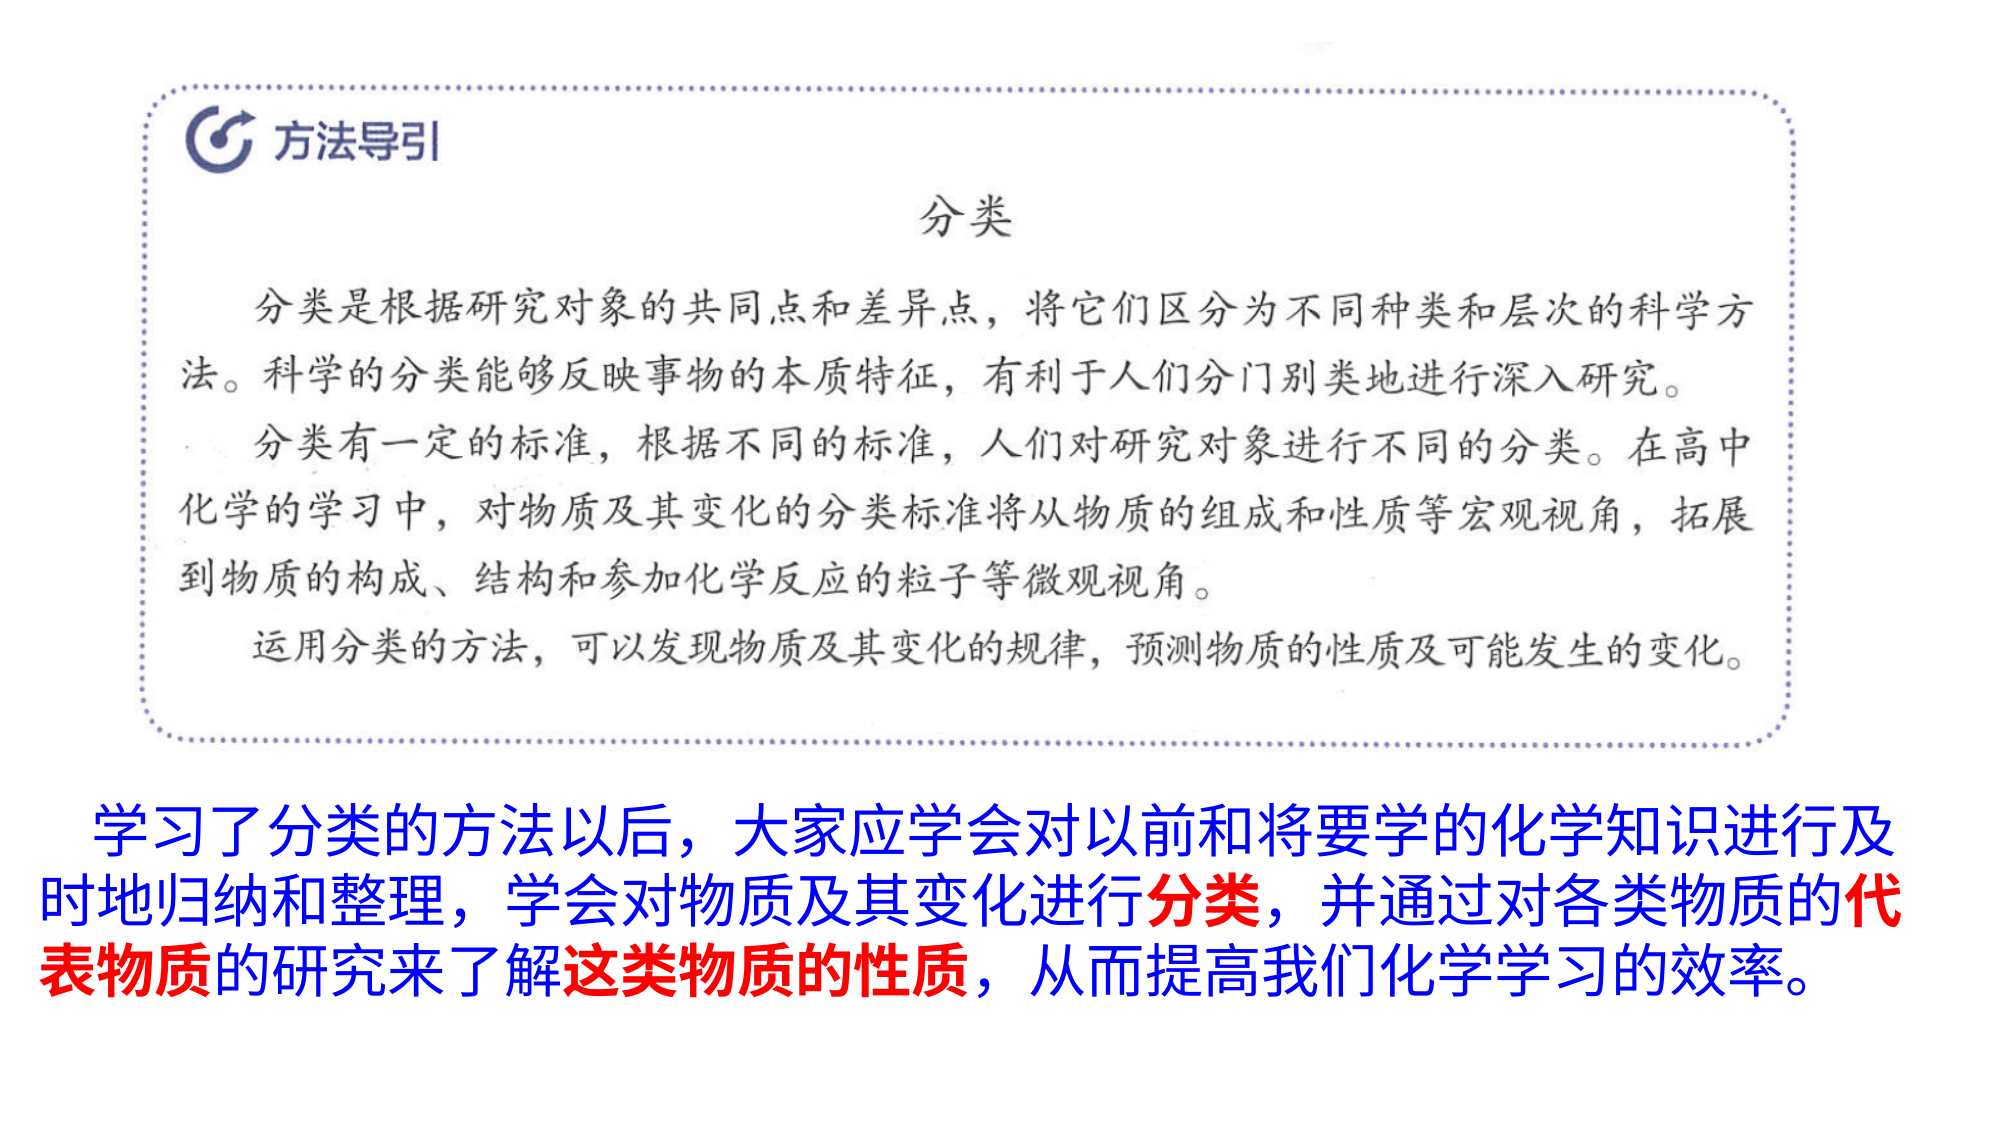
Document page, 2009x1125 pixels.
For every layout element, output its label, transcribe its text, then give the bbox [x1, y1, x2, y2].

picture [134, 42, 1815, 768]
text_box 学习了分类的方法以后，大家应学会对以前和将要学的化学知识进行及时地归纳和整理，学会对物质及其变化进行分类，并通过对各类物质的代表物质的研究来了解这类物质的性质，从而提高我们化学学习的效率。 [23, 786, 1926, 1012]
